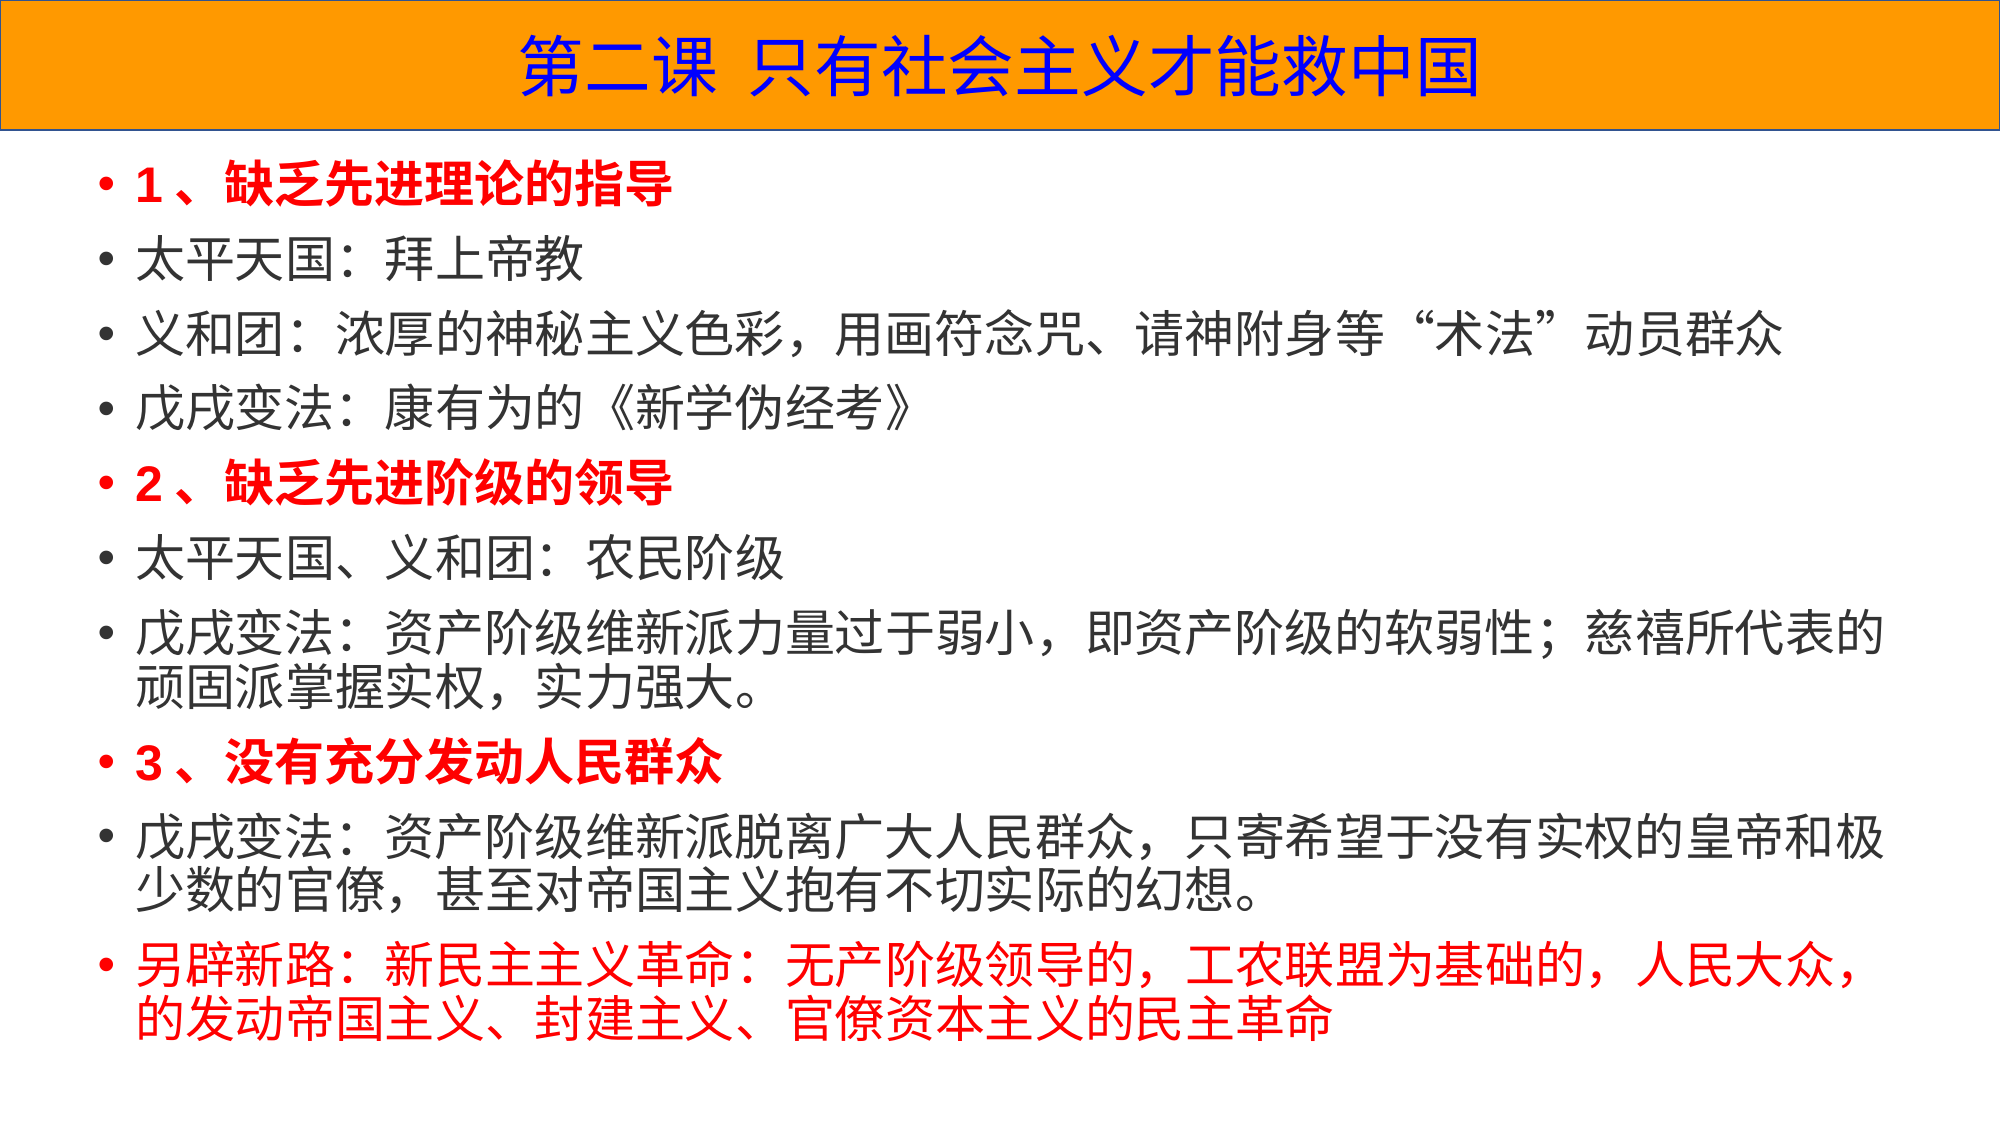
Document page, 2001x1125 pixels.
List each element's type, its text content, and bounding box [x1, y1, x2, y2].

text_box 第二课 只有社会主义才能救中国 [0, 0, 2000, 131]
list 1、缺乏先进理论的指导 太平天国：拜上帝教 义和团：浓厚的神秘主义色彩，用画符念咒、请神附身等“术法”动员群众 戊戌变法：康有为的《新学伪经考》 2、缺乏先进阶级的领导 太平天国、义和团：农民阶级 戊戌变法：资产阶级维新派力量过于弱小，即资产阶级的软弱性；慈禧所代表的顽固派掌握实权，实力强大。 3、没有充分发动人民群众 戊戌变法：资产阶级维新派脱离广大人民群众，只寄希望于没有实权的皇帝和极少数的官僚，甚至对帝国主义抱有不切实际的幻想。 另辟新路：新民主主义革命：无产阶级领导的，工农联盟为基础的，人民大众，的发动帝国主义、封建主义、官僚资本主义的民主革命 [82, 151, 1905, 1081]
